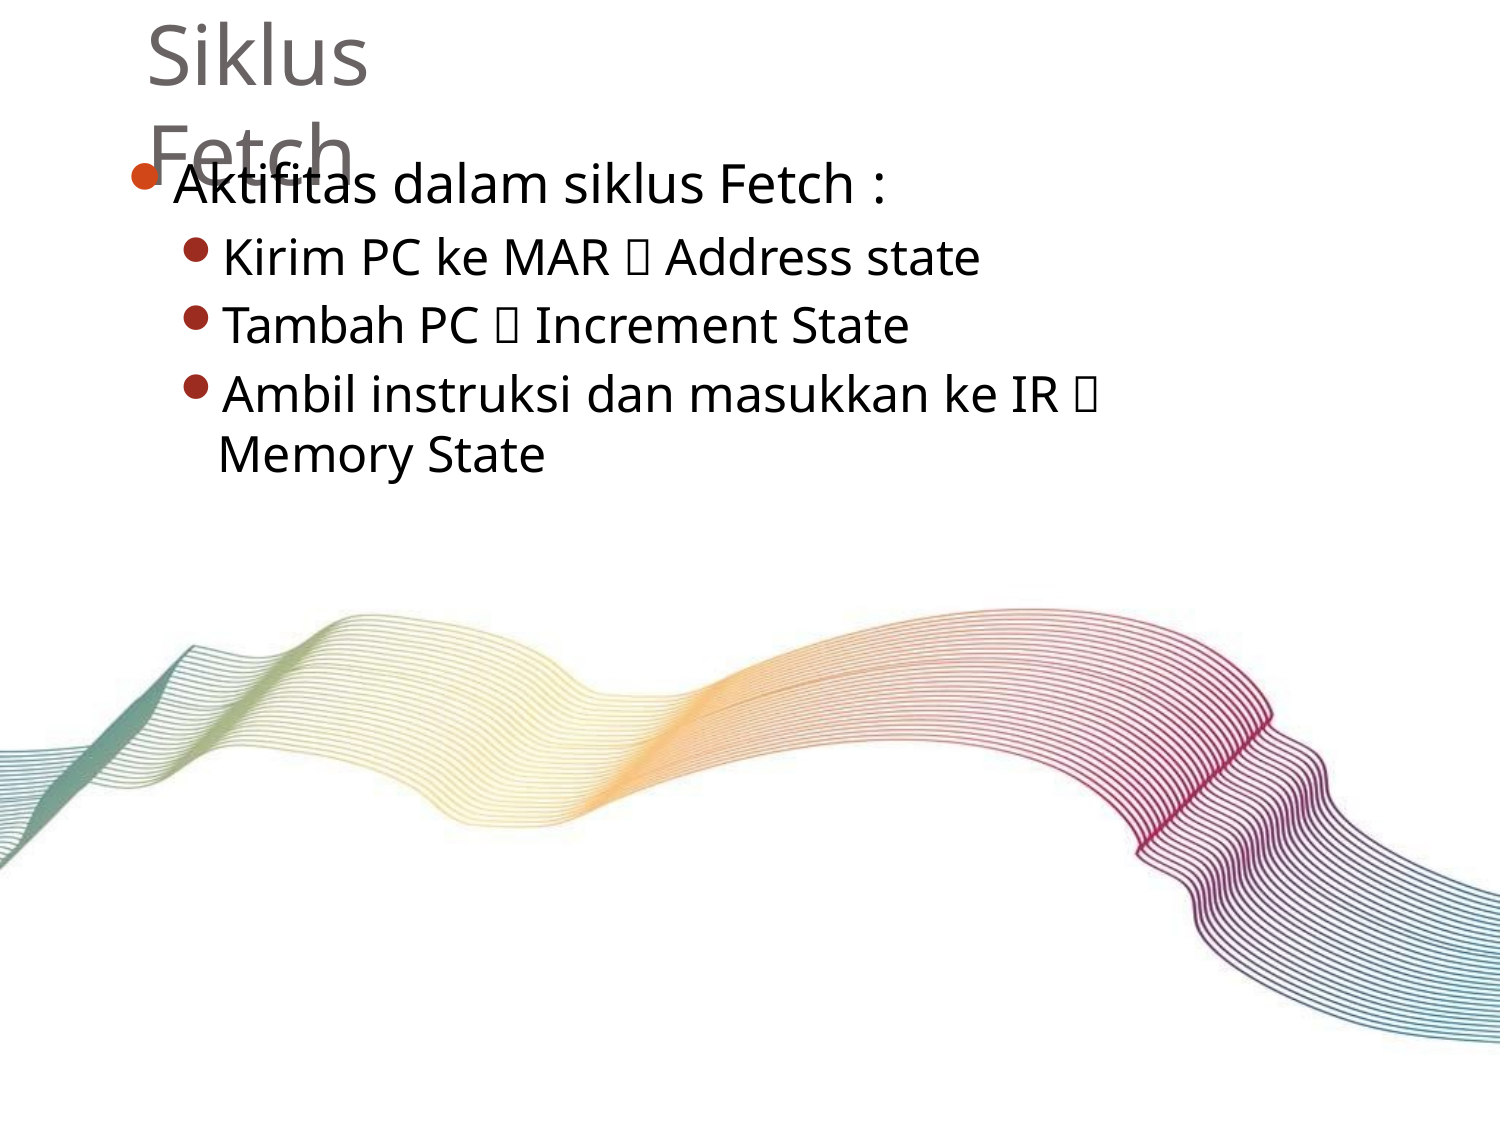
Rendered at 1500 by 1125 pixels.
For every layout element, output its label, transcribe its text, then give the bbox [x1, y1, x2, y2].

title Siklus Fetch [144, 0, 575, 136]
text_box Aktifitas dalam siklus Fetch : Kirim PC ke MAR  Address state Tambah PC  Increment State Ambil instruksi dan masukkan ke IR  Memory State [125, 136, 1196, 482]
picture [0, 0, 1500, 1125]
